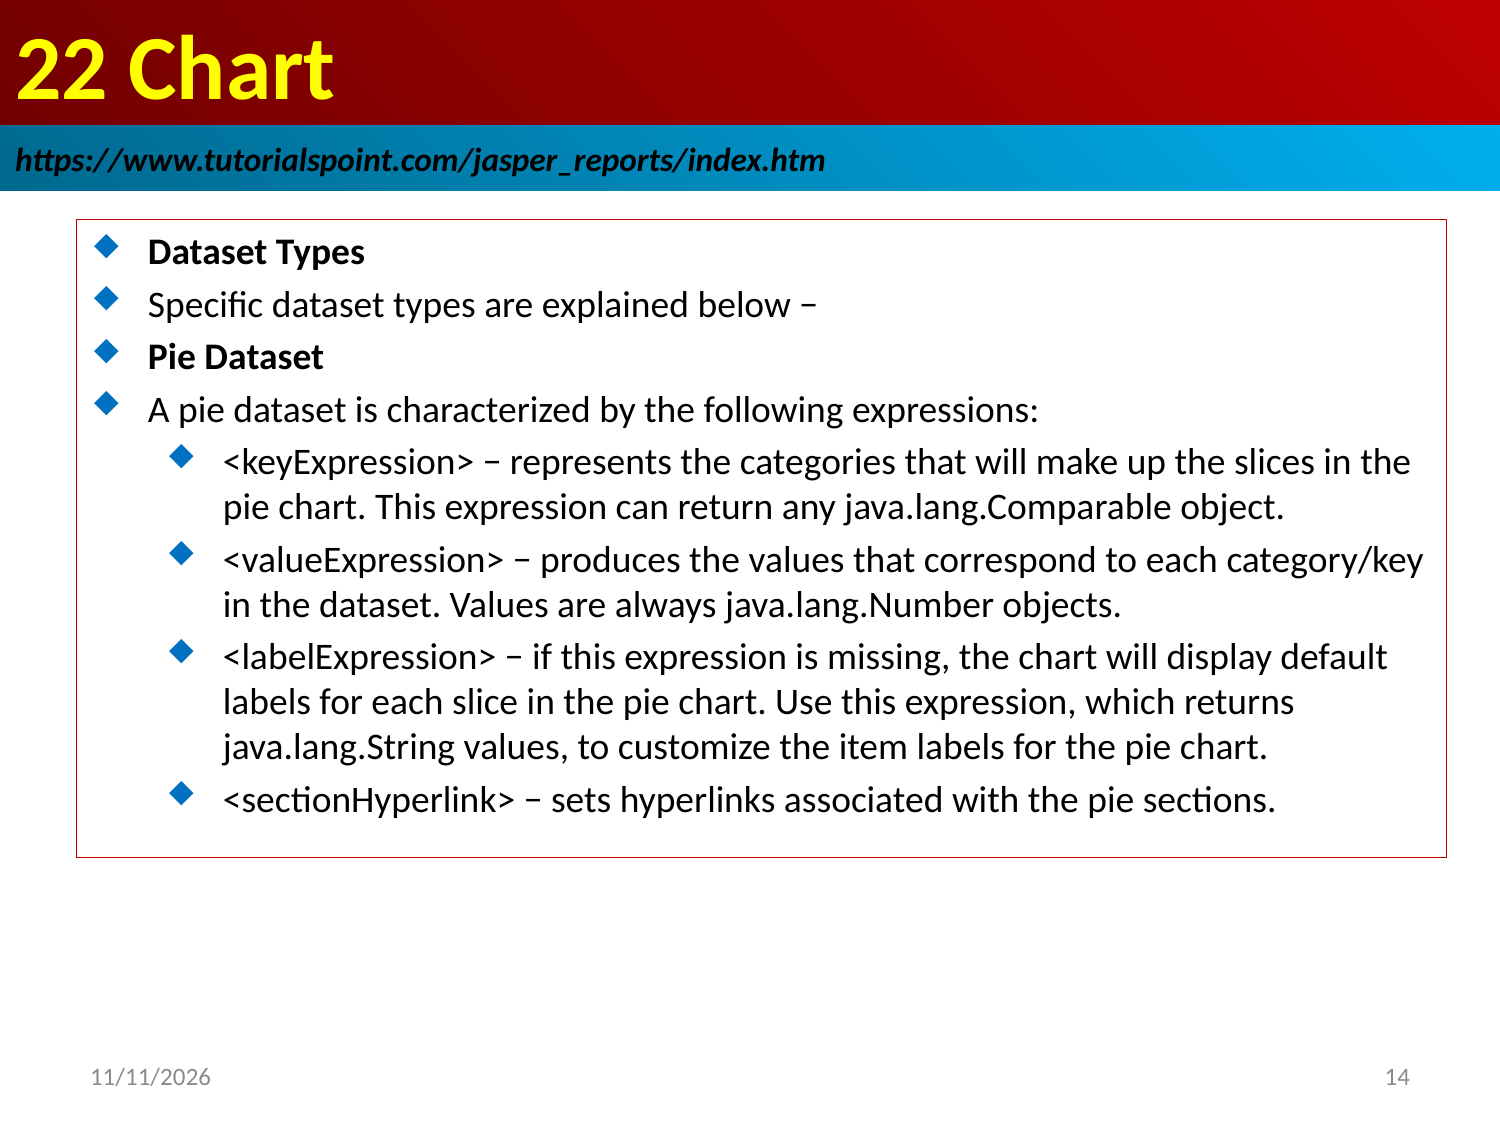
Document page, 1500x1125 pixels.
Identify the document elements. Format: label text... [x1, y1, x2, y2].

slide_number 14 [1074, 1042, 1425, 1109]
text_box https://www.tutorialspoint.com/jasper_reports/index.htm [0, 125, 1500, 191]
subtitle Dataset Types Specific dataset types are explained below − Pie Dataset A pie dataset is characterized by the following expressions: <keyExpression> − represents the categories that will make up the slices in the pie chart. This expression can return any java.lang.Comparable object. <valueExpression> − produces the values that correspond to each category/key in the dataset. Values are always java.lang.Number objects. <labelExpression> − if this expression is missing, the chart will display default labels for each slice in the pie chart. Use this expression, which returns java.lang.String values, to customize the item labels for the pie chart. <sectionHyperlink> − sets hyperlinks associated with the pie sections. [76, 219, 1447, 858]
title 22 Chart [0, 0, 1500, 125]
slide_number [75, 1042, 425, 1109]
